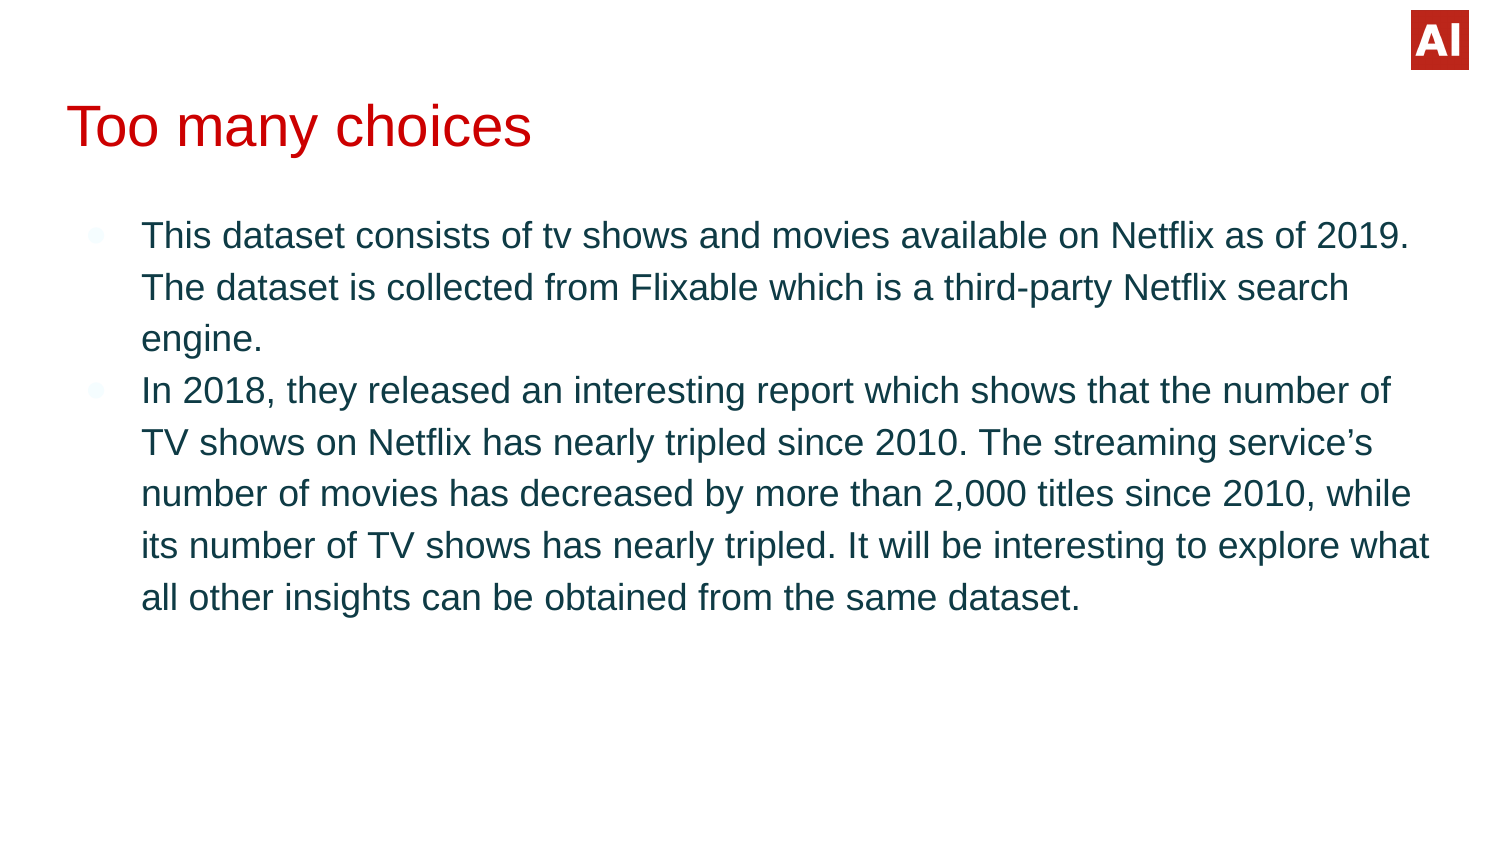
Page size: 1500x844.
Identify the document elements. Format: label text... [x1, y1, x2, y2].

list This dataset consists of tv shows and movies available on Netflix as of 2019. The dataset is collected from Flixable which is a third-party Netflix search engine. In 2018, they released an interesting report which shows that the number of TV shows on Netflix has nearly tripled since 2010. The streaming service’s number of movies has decreased by more than 2,000 titles since 2010, while its number of TV shows has nearly tripled. It will be interesting to explore what all other insights can be obtained from the same dataset. [51, 189, 1449, 750]
title Too many choices [51, 72, 1449, 167]
picture [1411, 10, 1469, 70]
